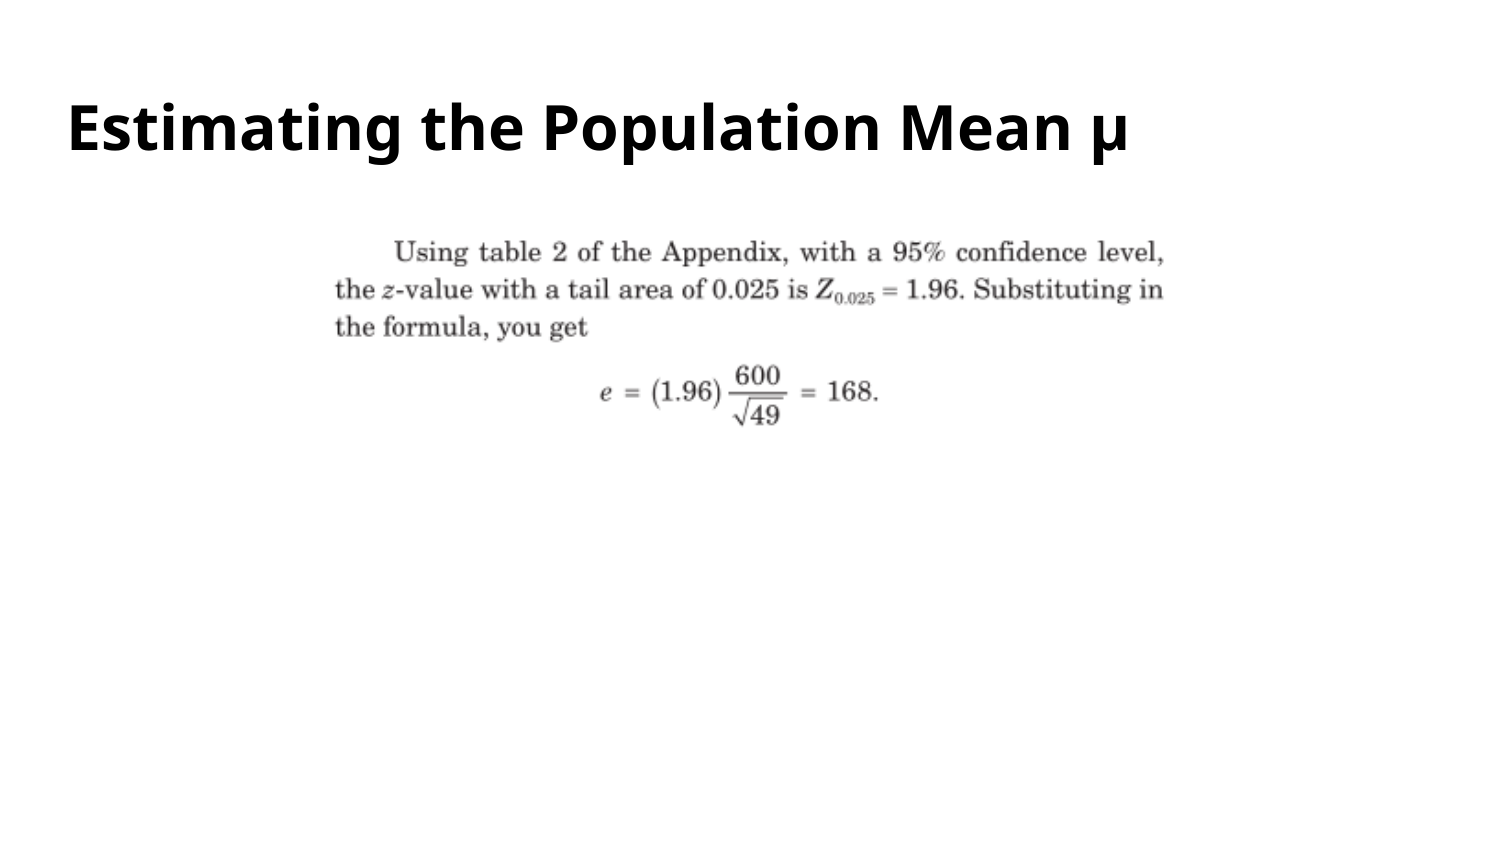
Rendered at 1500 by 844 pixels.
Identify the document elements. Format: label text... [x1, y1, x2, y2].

title Estimating the Population Mean μ [51, 72, 1449, 176]
picture [327, 230, 1173, 444]
